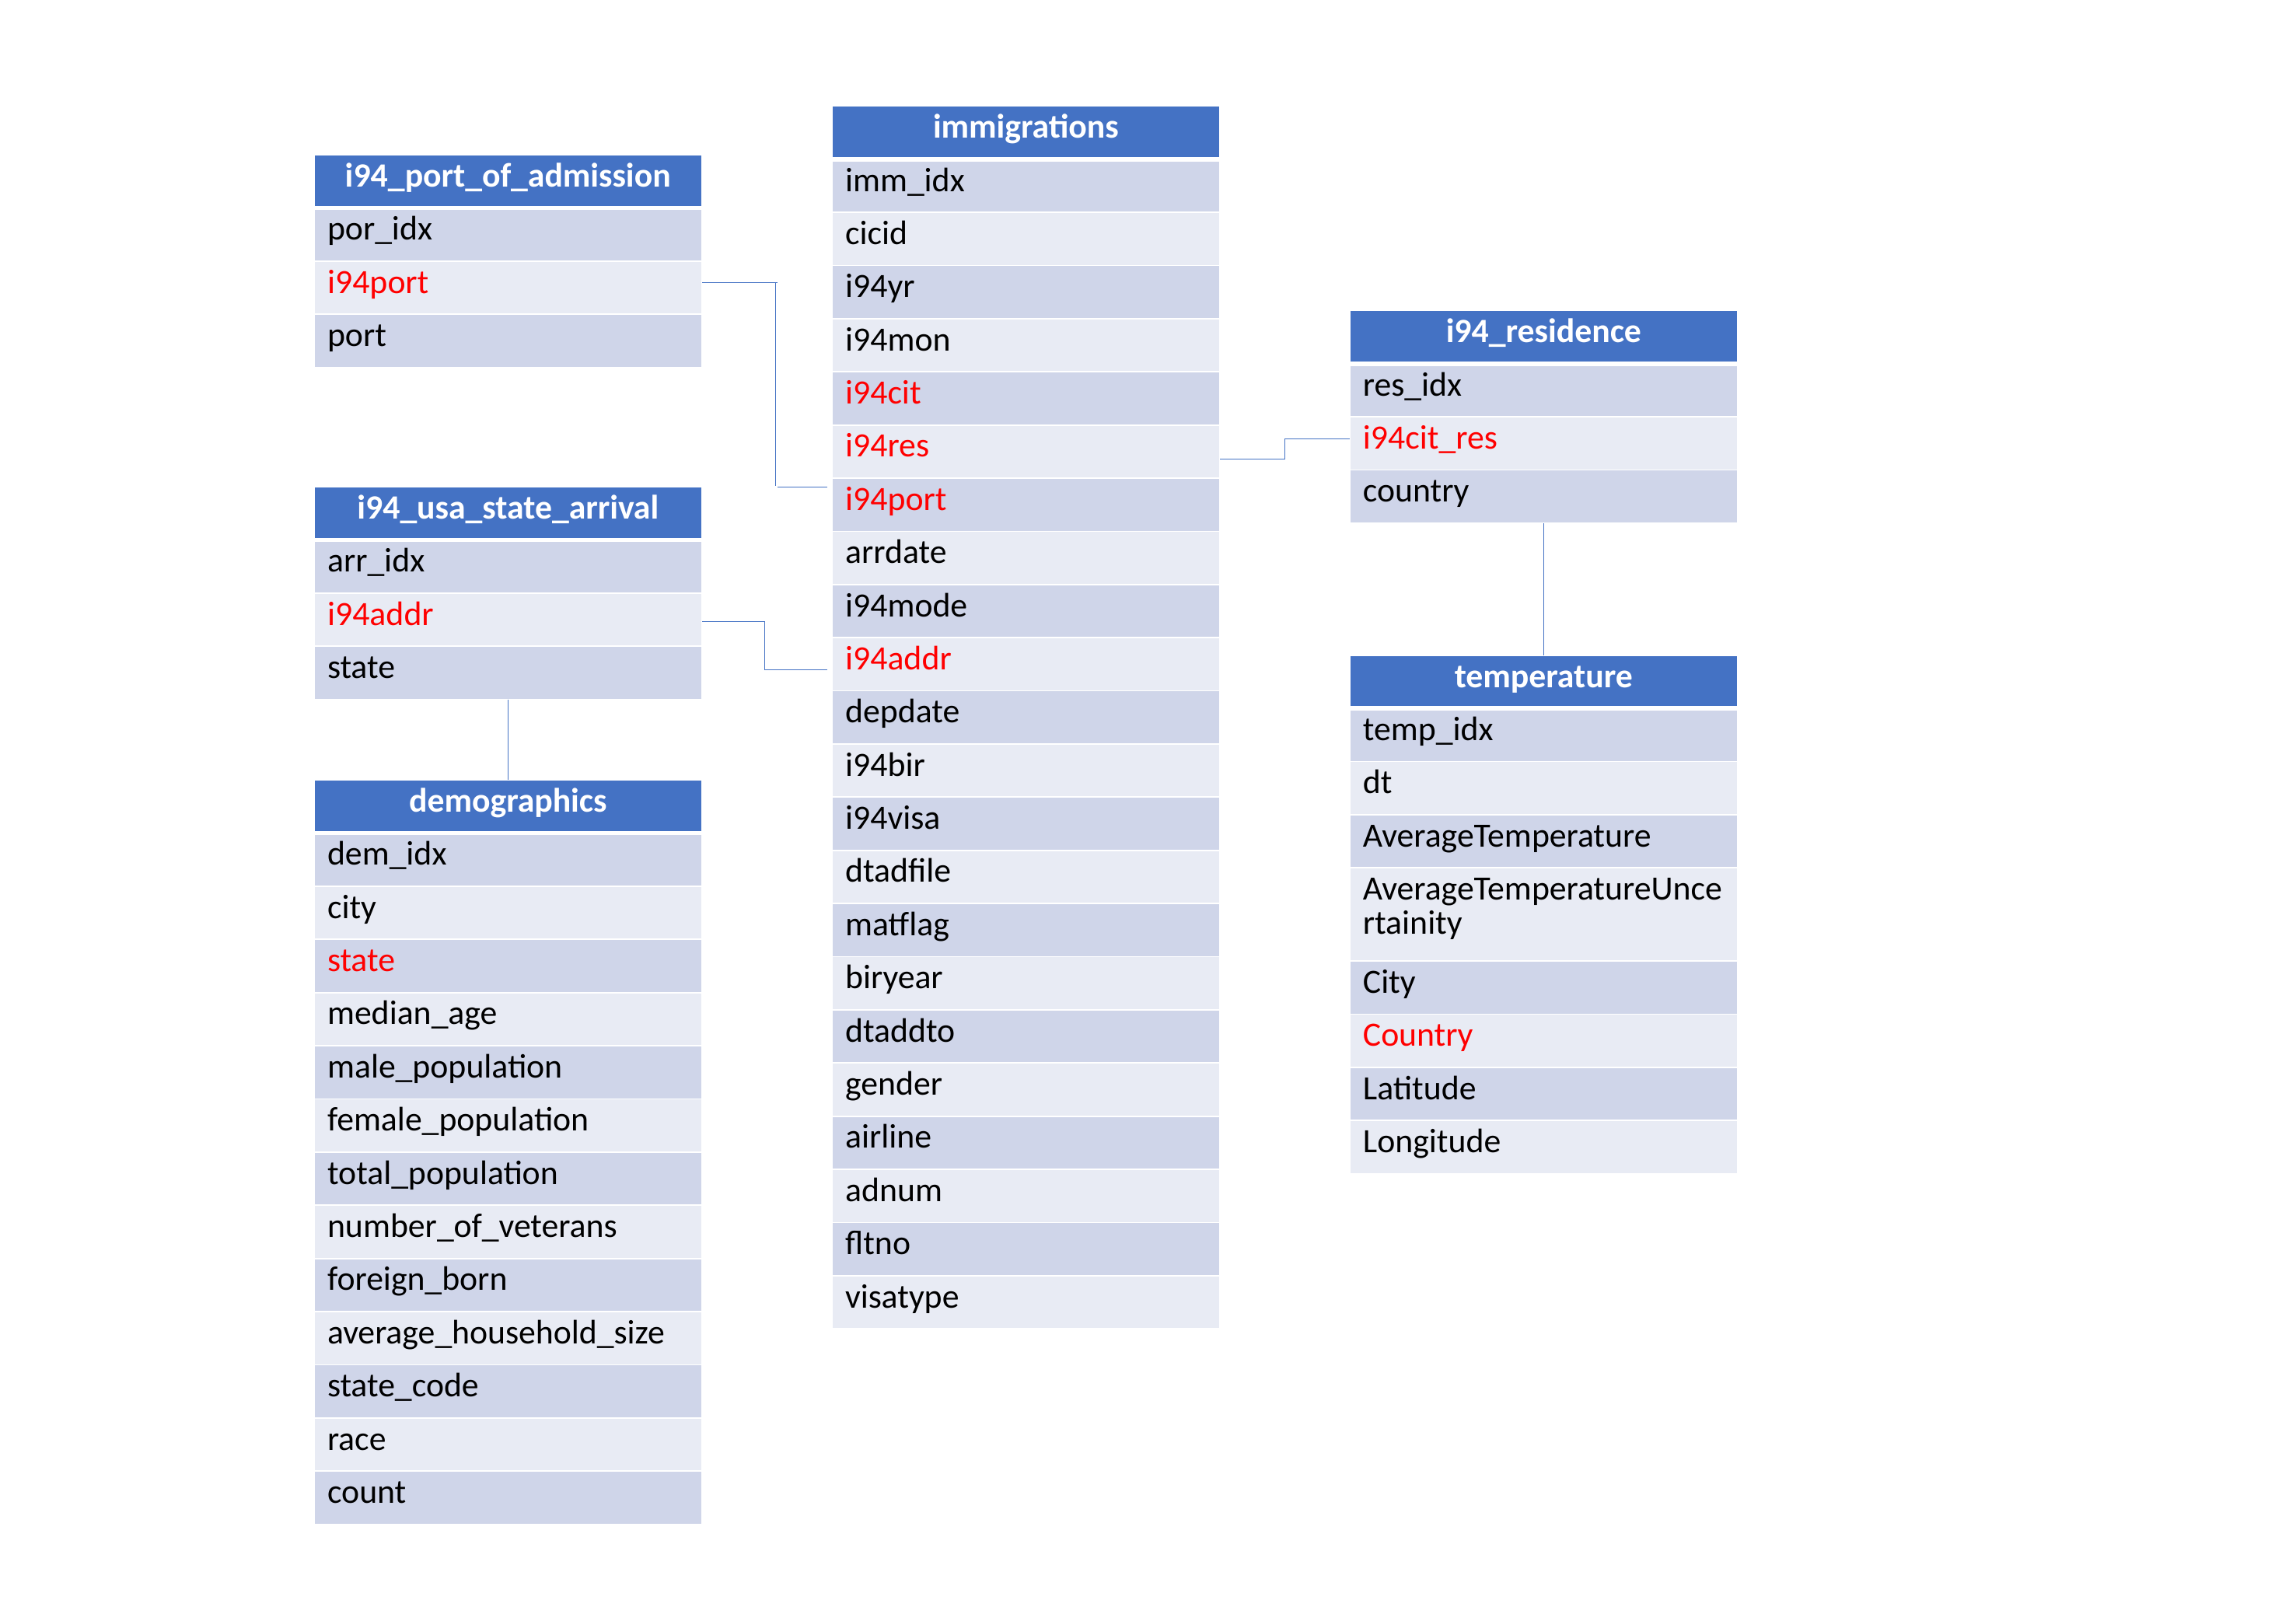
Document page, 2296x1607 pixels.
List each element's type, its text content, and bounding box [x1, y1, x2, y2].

table_cell airline [833, 1117, 1219, 1169]
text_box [702, 621, 828, 670]
table_cell dtadfile [833, 851, 1219, 903]
table_cell matflag [833, 904, 1219, 956]
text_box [1220, 438, 1350, 459]
table_cell race [315, 1419, 701, 1470]
table_cell i94addr [833, 638, 1219, 690]
table_cell median_age [315, 994, 701, 1045]
table_cell depdate [833, 691, 1219, 743]
table_cell average_household_size [315, 1312, 701, 1364]
table_cell Latitude [1351, 1068, 1737, 1120]
table_cell i94port [315, 262, 701, 313]
table_cell i94cit [833, 372, 1219, 424]
table_cell dem_idx [315, 835, 701, 886]
table_header i94_port_of_admission [315, 155, 701, 206]
table_cell visatype [833, 1277, 1219, 1328]
table_cell state [315, 647, 701, 699]
table_cell temp_idx [1351, 711, 1737, 761]
table_cell count [315, 1472, 701, 1524]
table_cell i94cit_res [1351, 417, 1737, 470]
table_cell state [315, 940, 701, 992]
table_cell i94mon [833, 320, 1219, 371]
table_cell Country [1351, 1015, 1737, 1067]
table_cell city [315, 887, 701, 938]
table_cell i94visa [833, 798, 1219, 850]
table_header i94_residence [1351, 311, 1737, 362]
table_cell number_of_veterans [315, 1206, 701, 1258]
table_cell port [315, 315, 701, 367]
table_header immigrations [833, 107, 1219, 157]
table_cell female_population [315, 1099, 701, 1151]
table_cell i94bir [833, 745, 1219, 796]
table_cell foreign_born [315, 1259, 701, 1311]
table_header i94_usa_state_arrival [315, 487, 701, 538]
table_cell por_idx [315, 210, 701, 260]
table_cell City [1351, 962, 1737, 1014]
table_cell res_idx [1351, 366, 1737, 416]
table_cell arr_idx [315, 542, 701, 592]
table_cell AverageTemperature [1351, 816, 1737, 867]
table_cell arrdate [833, 532, 1219, 584]
table_cell cicid [833, 213, 1219, 265]
table_cell i94addr [315, 594, 701, 645]
table_cell country [1351, 470, 1737, 522]
table_header temperature [1351, 656, 1737, 706]
table_cell i94res [833, 426, 1219, 477]
table_cell imm_idx [833, 162, 1219, 211]
table_cell biryear [833, 957, 1219, 1009]
table_cell gender [833, 1064, 1219, 1116]
table_cell Longitude [1351, 1121, 1737, 1173]
table_header demographics [315, 781, 701, 831]
table_cell adnum [833, 1170, 1219, 1222]
table_cell i94yr [833, 266, 1219, 318]
table_cell dtaddto [833, 1011, 1219, 1062]
table_cell fltno [833, 1223, 1219, 1275]
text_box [702, 282, 828, 487]
table_cell total_population [315, 1153, 701, 1204]
table_cell i94mode [833, 585, 1219, 637]
table_cell male_population [315, 1046, 701, 1099]
table_cell AverageTemperatureUncertainity [1351, 868, 1737, 960]
table_cell dt [1351, 762, 1737, 814]
table_cell i94port [833, 479, 1219, 531]
table_cell state_code [315, 1365, 701, 1417]
